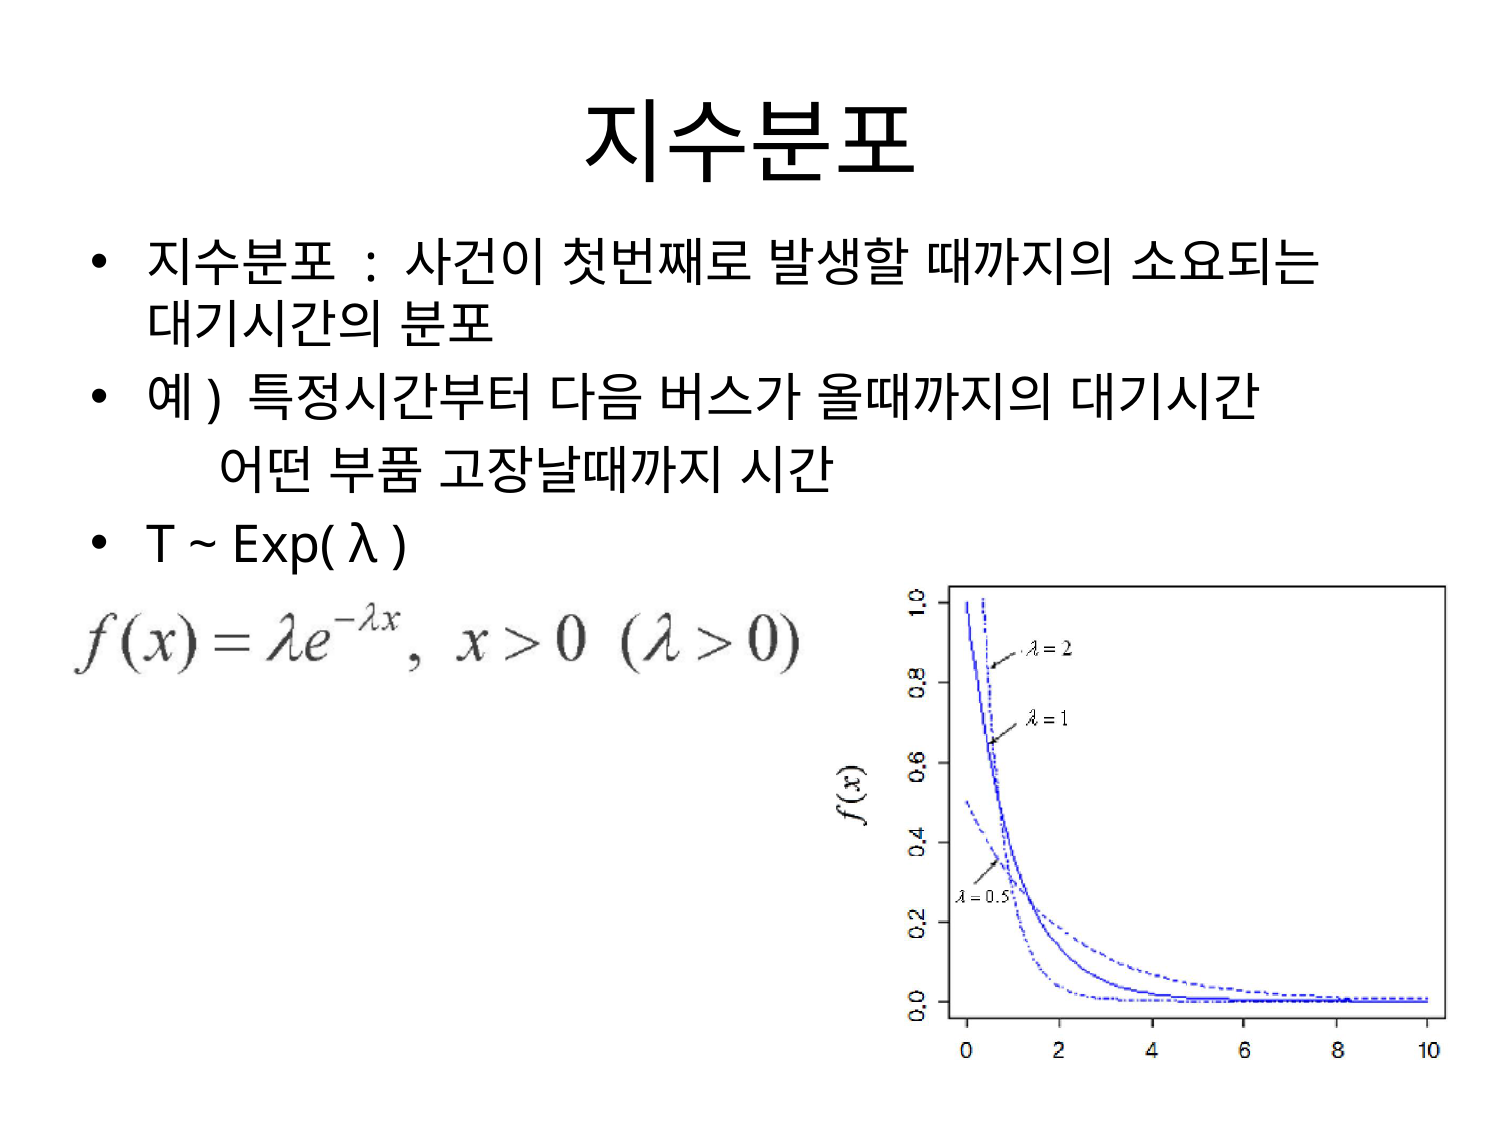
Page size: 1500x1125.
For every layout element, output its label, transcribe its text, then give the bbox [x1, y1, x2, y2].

title 지수분포 [75, 45, 1425, 221]
picture [64, 597, 810, 686]
list 지수분포 : 사건이 첫번째로 발생할 때까지의 소요되는 대기시간의 분포 예) 특정시간부터 다음 버스가 올때까지의 대기시간 어떤 부품 고장날때까지 시간 T ~ Exp( λ ) [75, 221, 1425, 965]
picture [832, 578, 1459, 1061]
